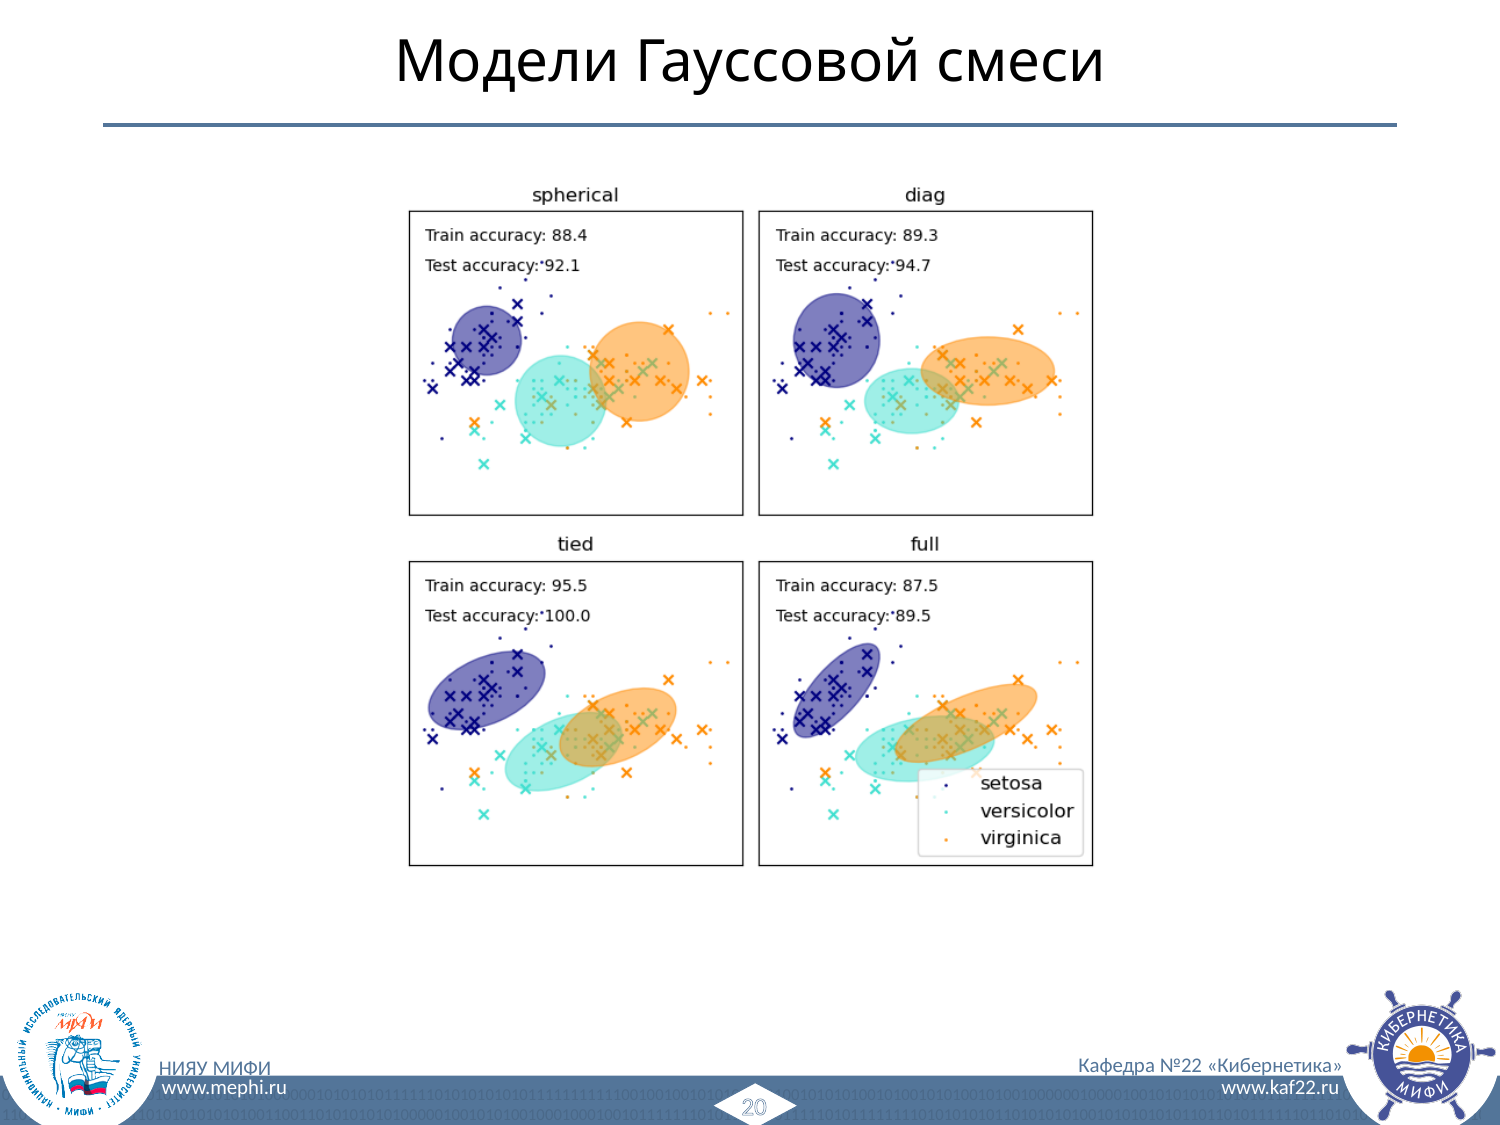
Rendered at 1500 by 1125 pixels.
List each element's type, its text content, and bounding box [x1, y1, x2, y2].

slide_number 20 [719, 1081, 790, 1125]
title Модели Гауссовой смеси [103, 5, 1397, 119]
picture [16, 989, 143, 1120]
picture [402, 176, 1099, 873]
picture [1346, 990, 1496, 1121]
